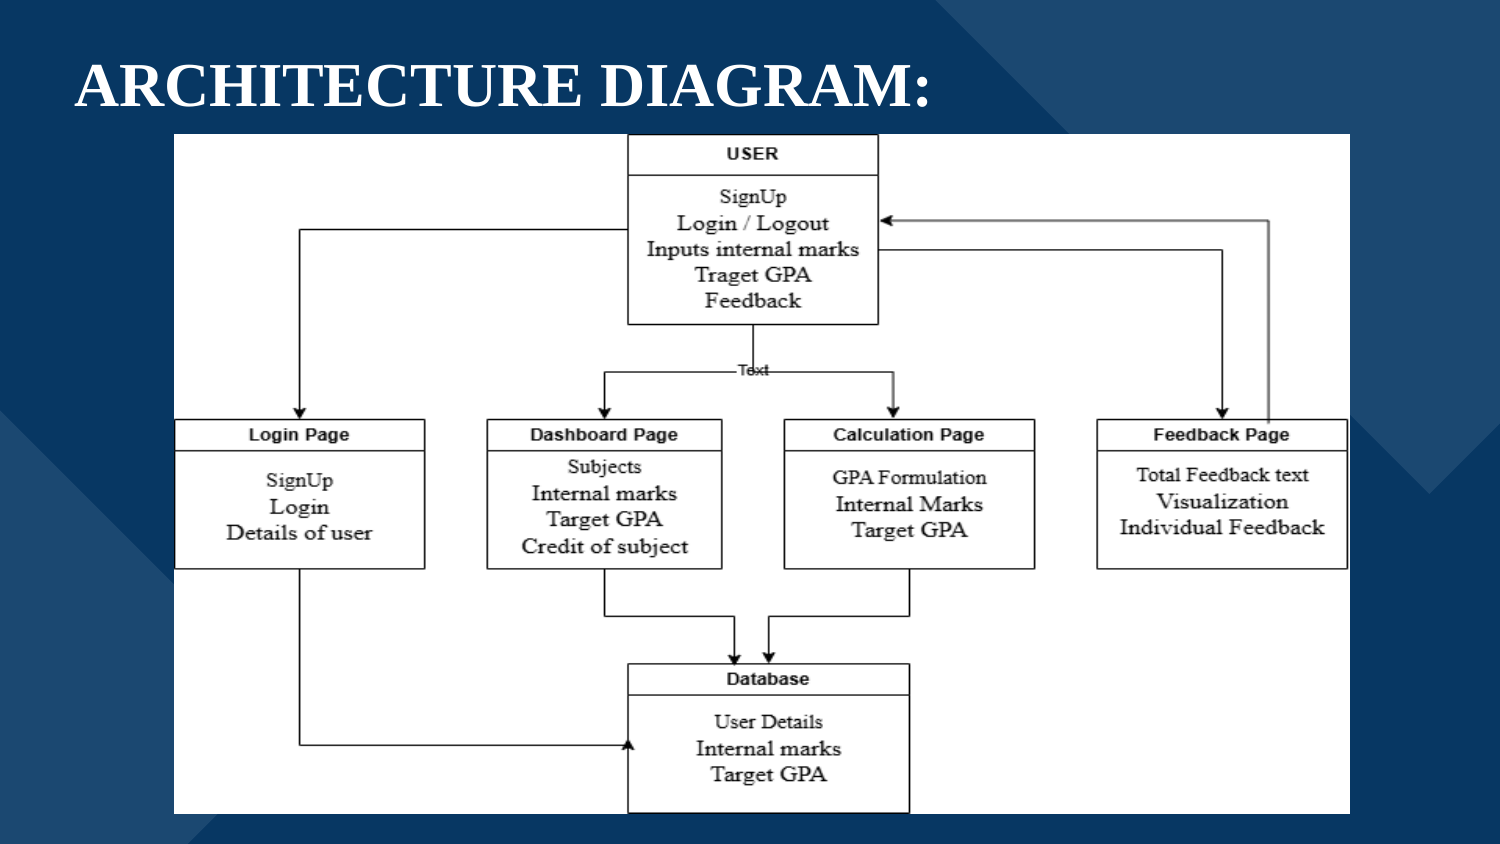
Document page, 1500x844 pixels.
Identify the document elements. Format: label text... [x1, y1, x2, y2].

picture [174, 134, 1350, 814]
text_box ARCHITECTURE DIAGRAM: [59, 28, 1087, 134]
